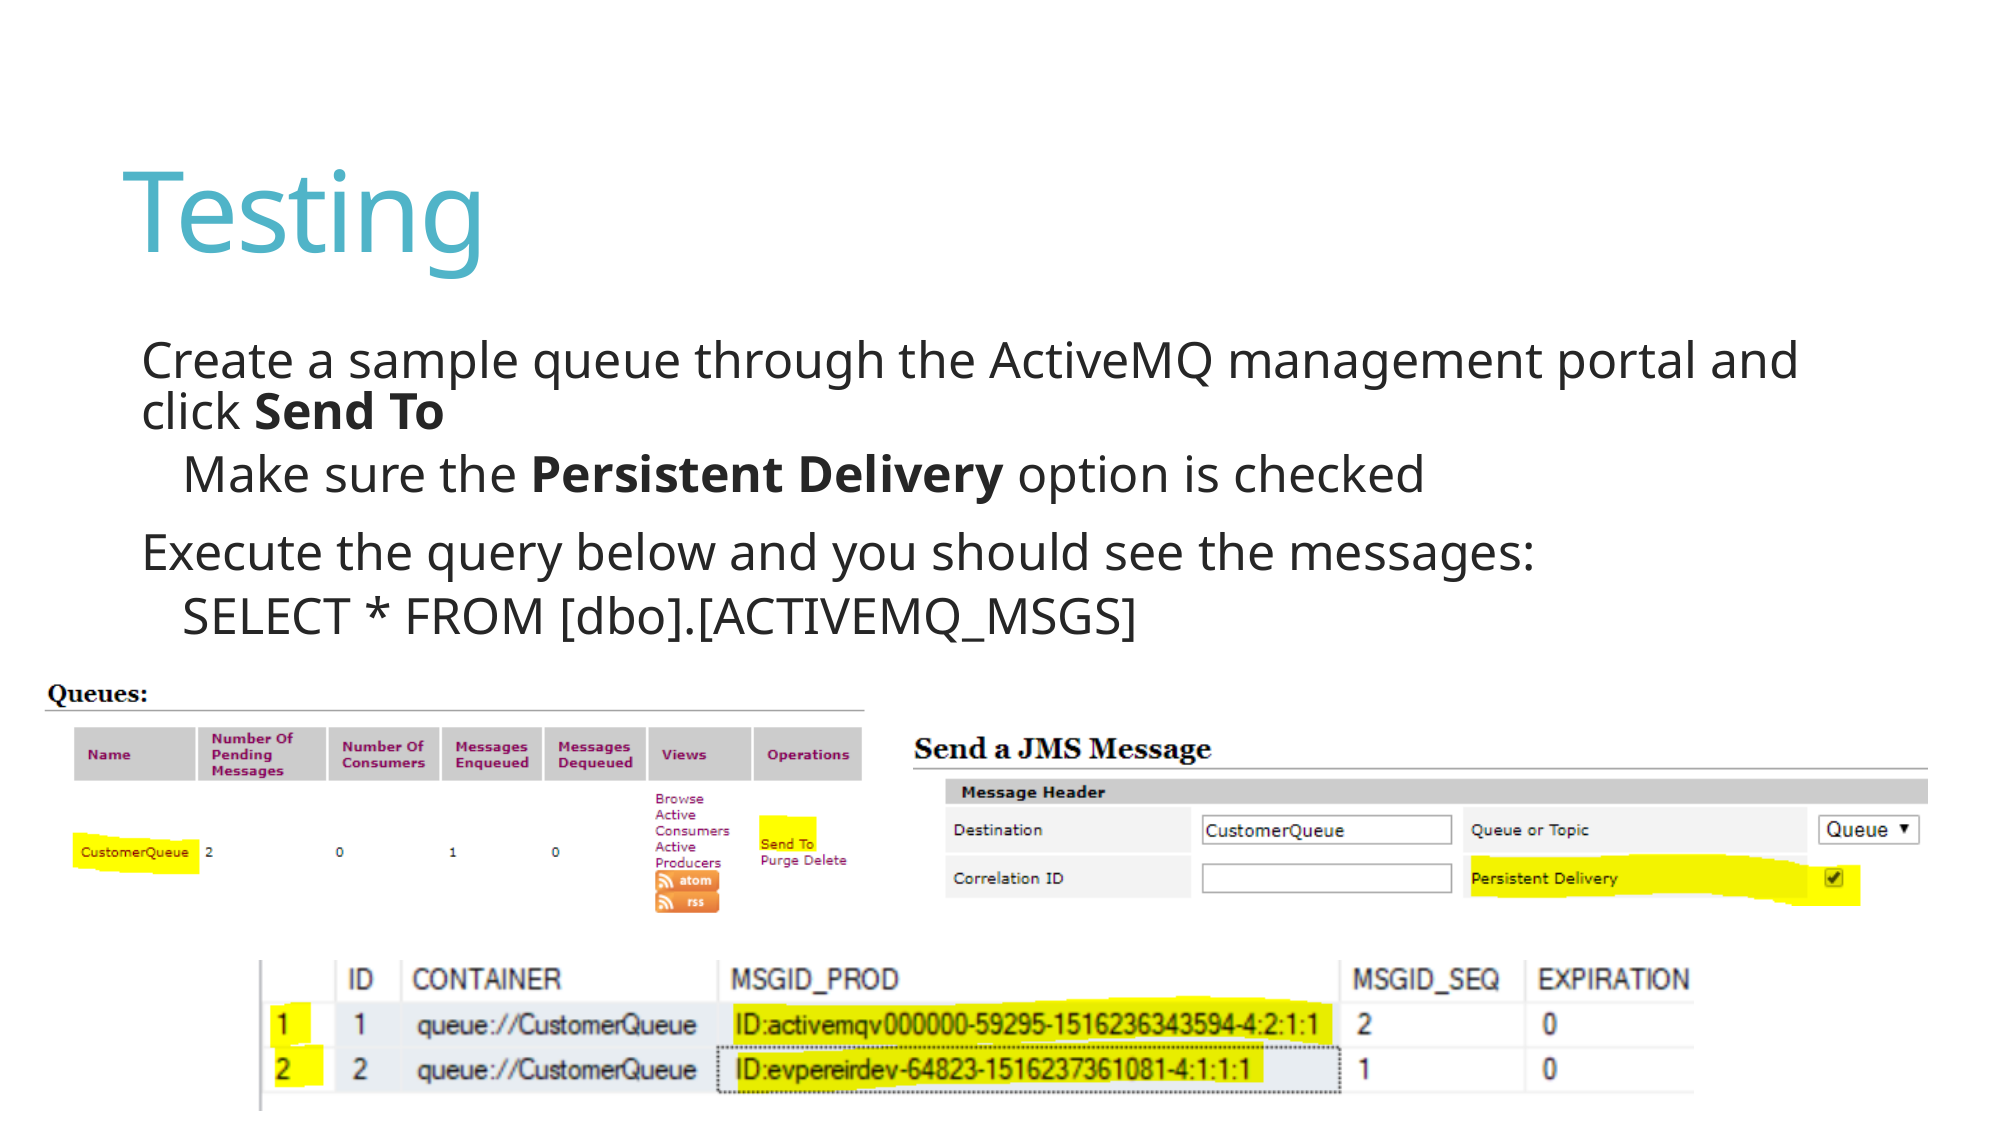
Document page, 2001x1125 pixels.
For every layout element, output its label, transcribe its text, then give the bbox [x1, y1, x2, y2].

title Testing [107, 81, 1875, 354]
list Create a sample queue through the ActiveMQ management portal and click Send To Make sure the Persistent Delivery option is checked Execute the query below and you should see the messages: SELECT * FROM [dbo].[ACTIVEMQ_MSGS] [111, 329, 1876, 948]
picture [912, 728, 1928, 906]
picture [41, 678, 866, 918]
picture [258, 960, 1694, 1111]
